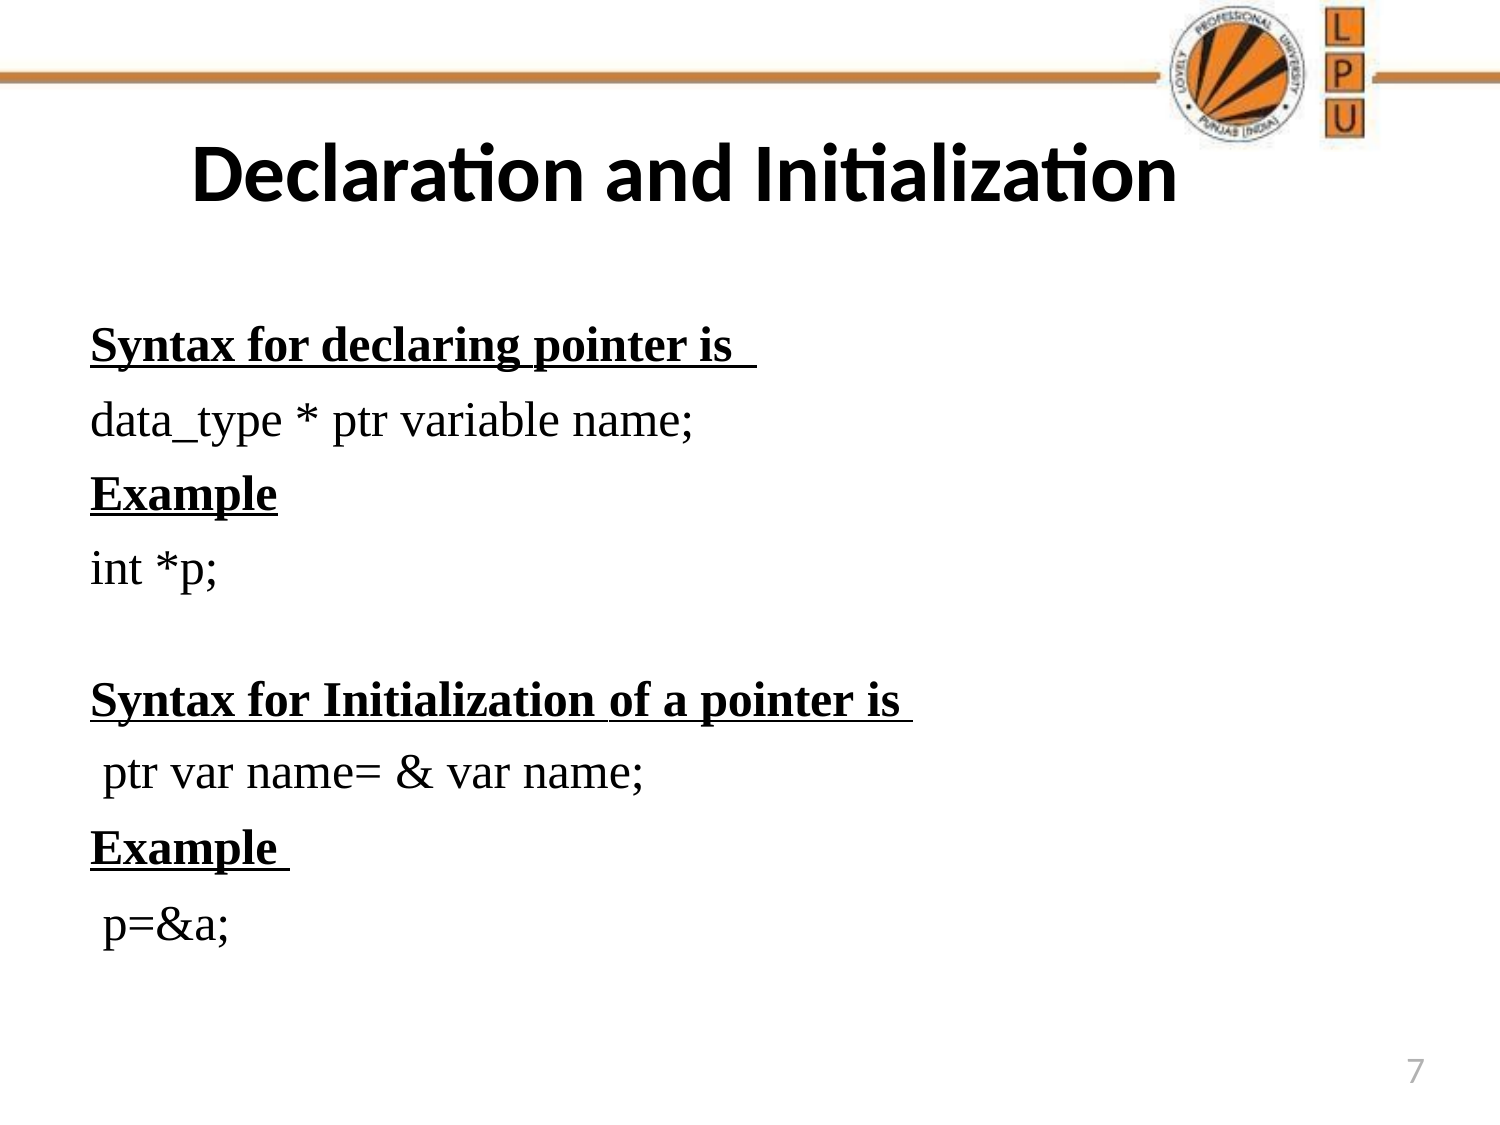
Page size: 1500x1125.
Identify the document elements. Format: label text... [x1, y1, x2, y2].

picture [0, 0, 1500, 152]
title Declaration and Initialization [189, 115, 1260, 297]
slide_number 7 [1080, 1046, 1425, 1103]
text_box Syntax for declaring pointer is data_type * ptr variable name; Example int *p; Syntax for Initialization of a pointer is ptr var name= & var name; Example p=&a; [87, 297, 1463, 951]
